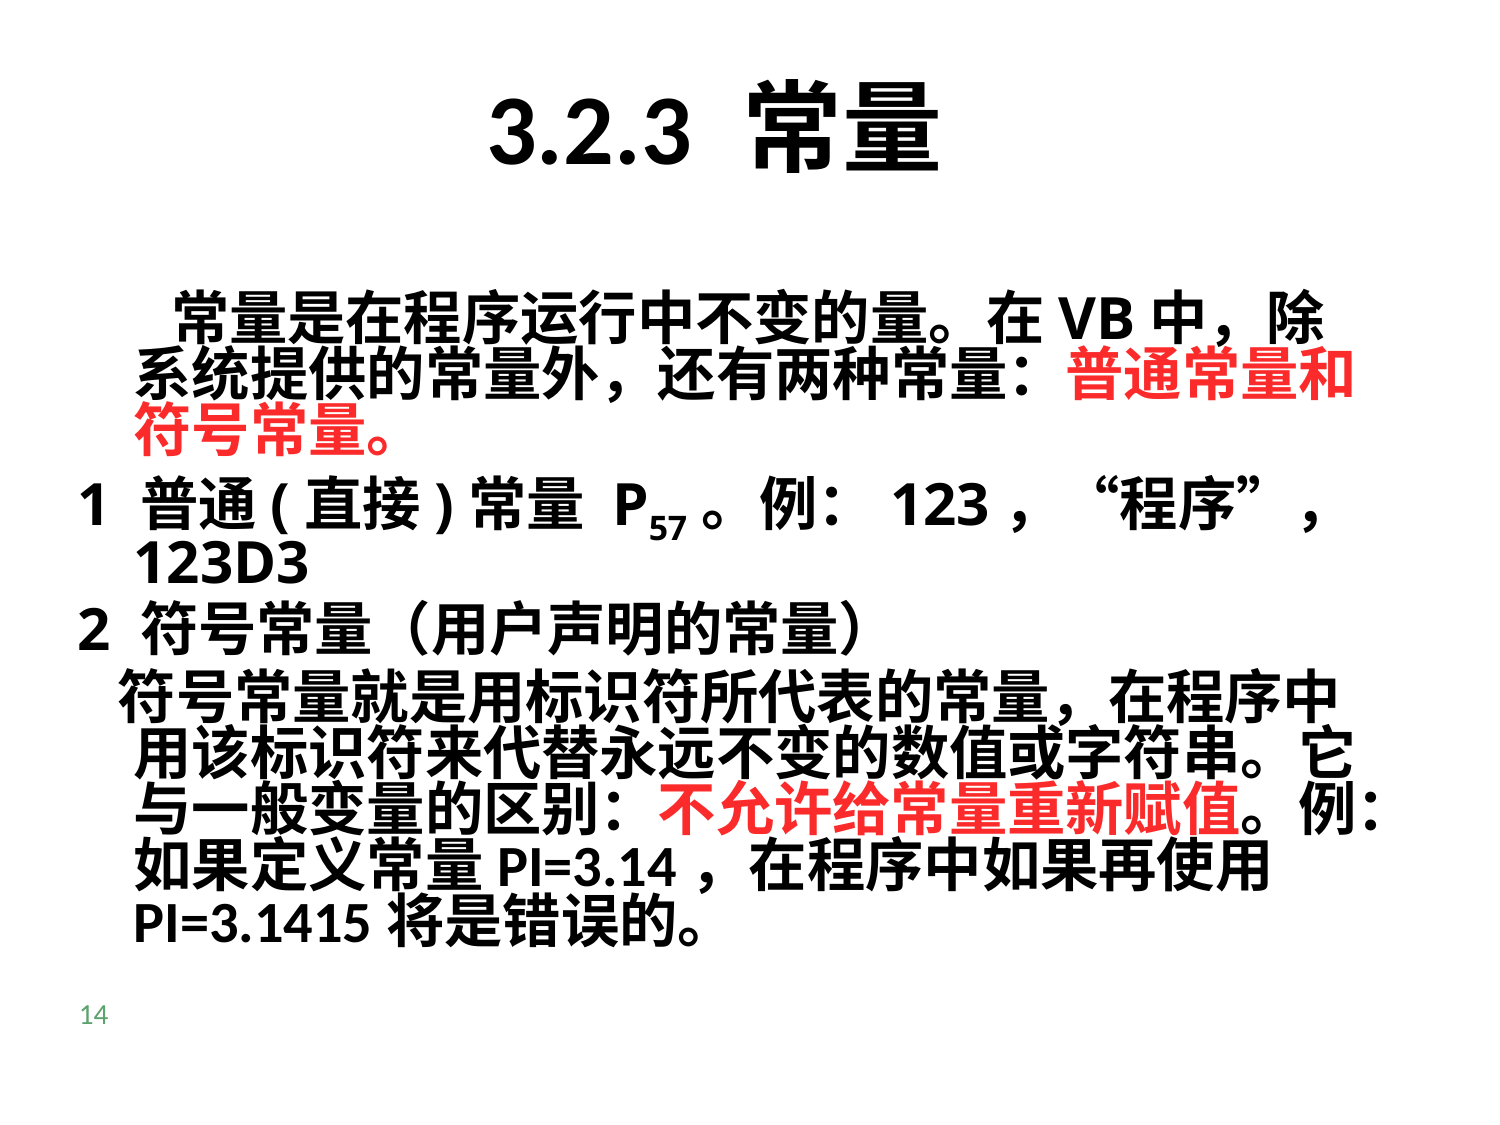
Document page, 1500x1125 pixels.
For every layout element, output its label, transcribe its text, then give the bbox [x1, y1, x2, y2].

list 常量是在程序运行中不变的量。在VB中，除系统提供的常量外，还有两种常量：普通常量和符号常量。 1 普通(直接)常量 P57。例：123，“程序”，123D3 2 符号常量（用户声明的常量） 符号常量就是用标识符所代表的常量，在程序中用该标识符来代替永远不变的数值或字符串。它与一般变量的区别：不允许给常量重新赋值。例：如果定义常量PI=3.14，在程序中如果再使用PI=3.1415将是错误的。 [62, 287, 1388, 1038]
text_box 14 [49, 962, 138, 1063]
title 3.2.3 常量 [64, 66, 1340, 183]
